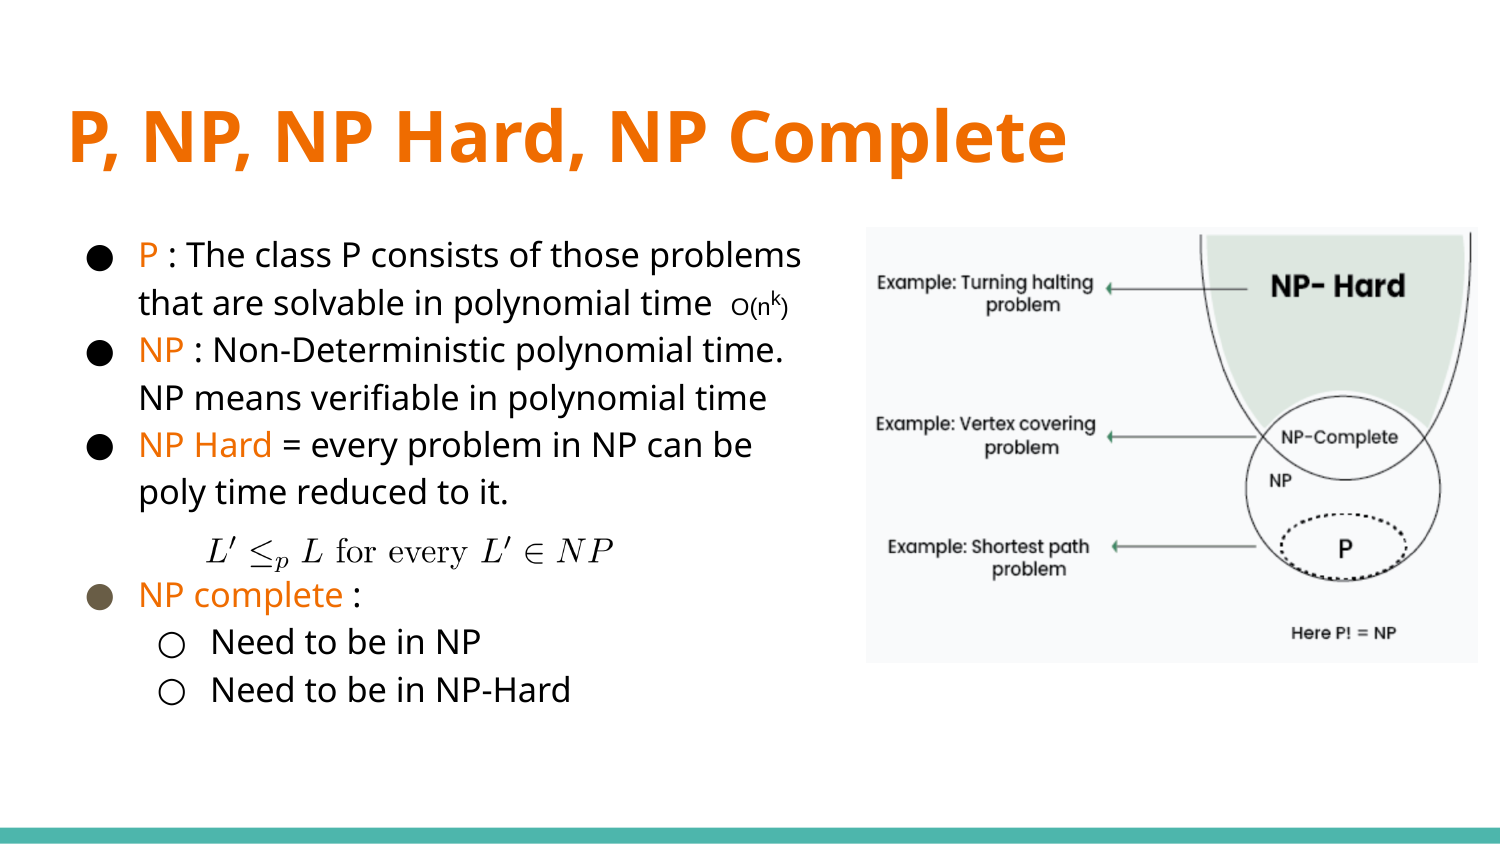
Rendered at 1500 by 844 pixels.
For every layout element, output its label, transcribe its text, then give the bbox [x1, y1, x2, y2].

title P, NP, NP Hard, NP Complete [51, 76, 1449, 193]
picture [866, 226, 1478, 664]
picture [206, 535, 613, 573]
list P : The class P consists of those problems that are solvable in polynomial time O(nk) NP : Non-Deterministic polynomial time. NP means verifiable in polynomial time NP Hard = every problem in NP can be poly time reduced to it. NP complete : Need to be in NP Need to be in NP-Hard [51, 212, 827, 755]
